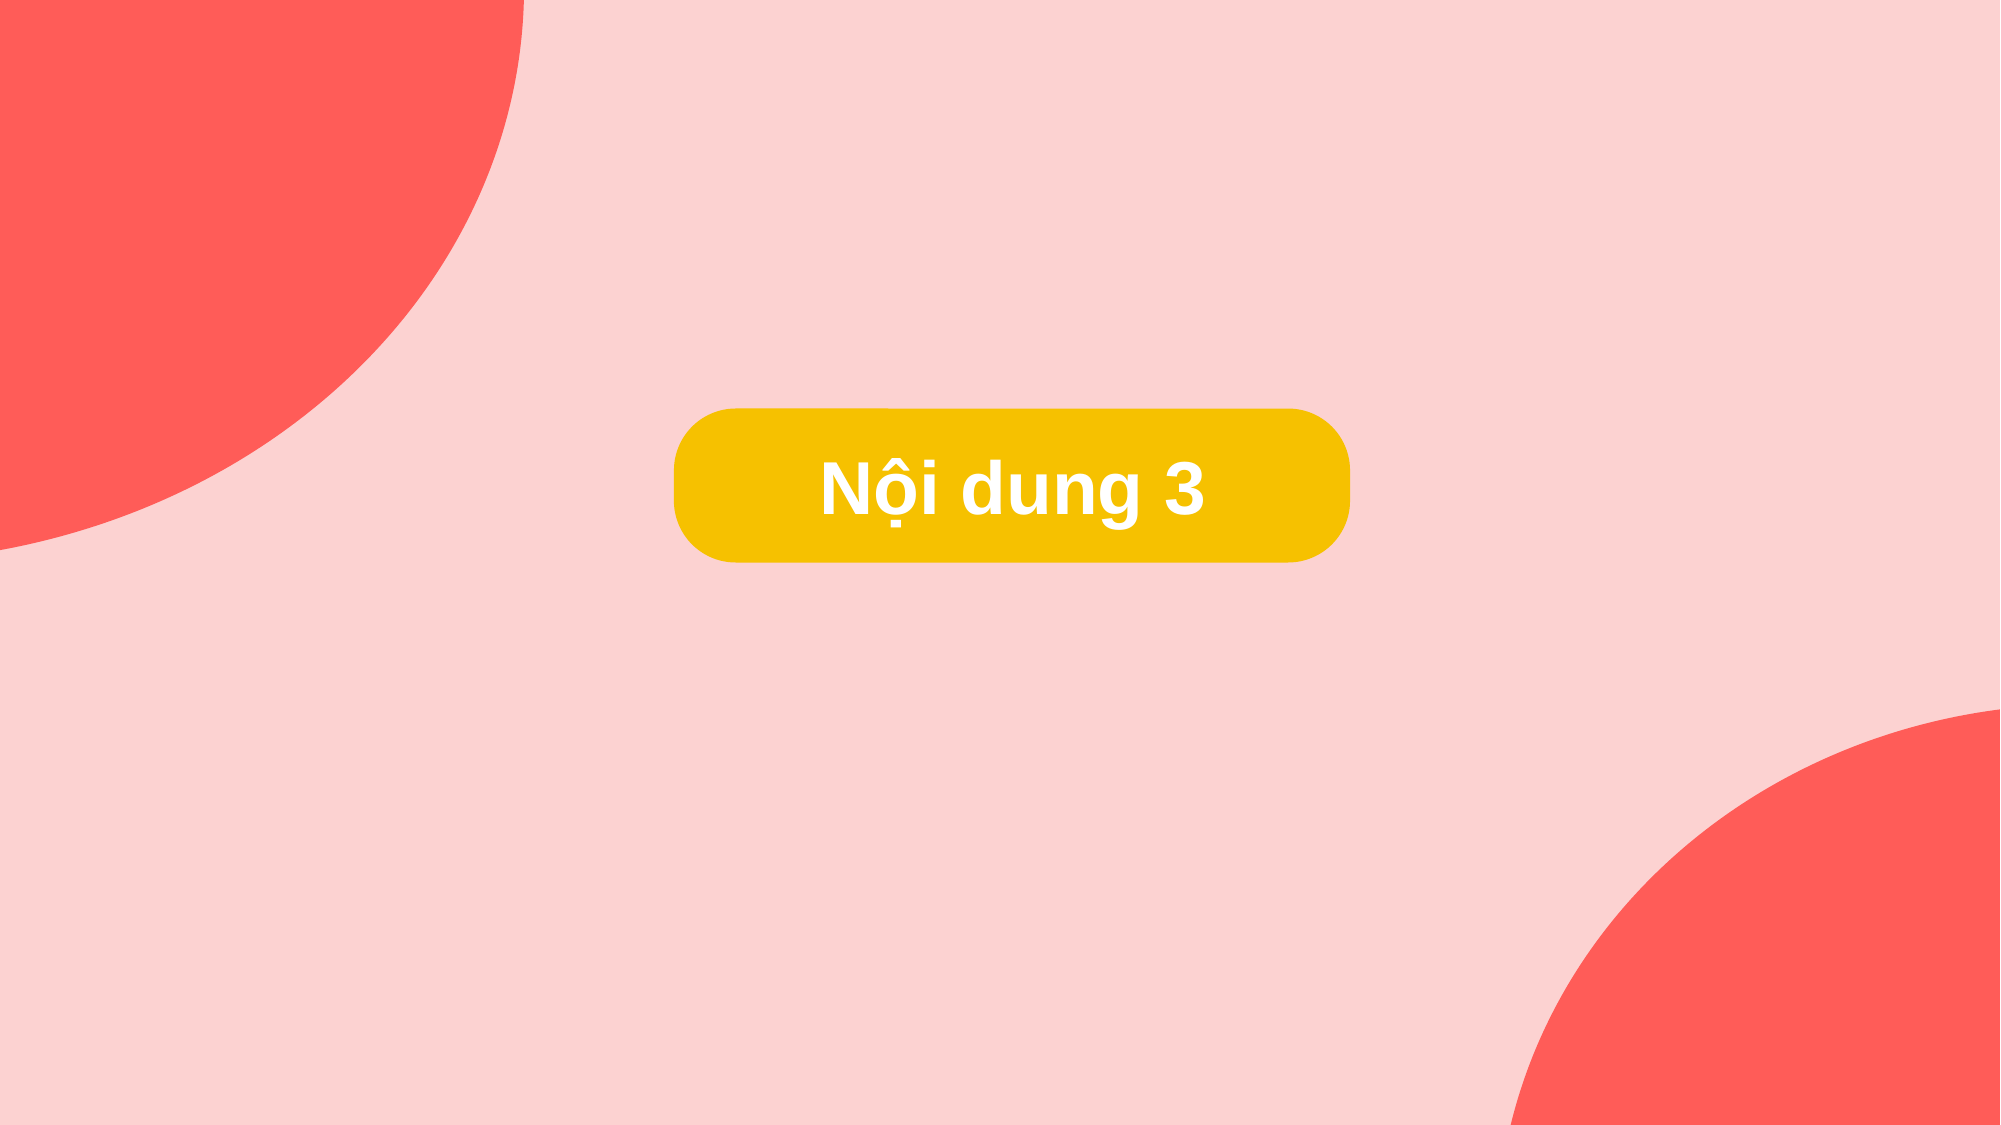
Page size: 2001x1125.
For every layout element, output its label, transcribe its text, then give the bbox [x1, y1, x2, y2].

text_box [0, 0, 525, 552]
text_box Nội dung 3 [775, 432, 1250, 538]
text_box [672, 407, 1352, 564]
text_box [1509, 708, 2000, 1125]
